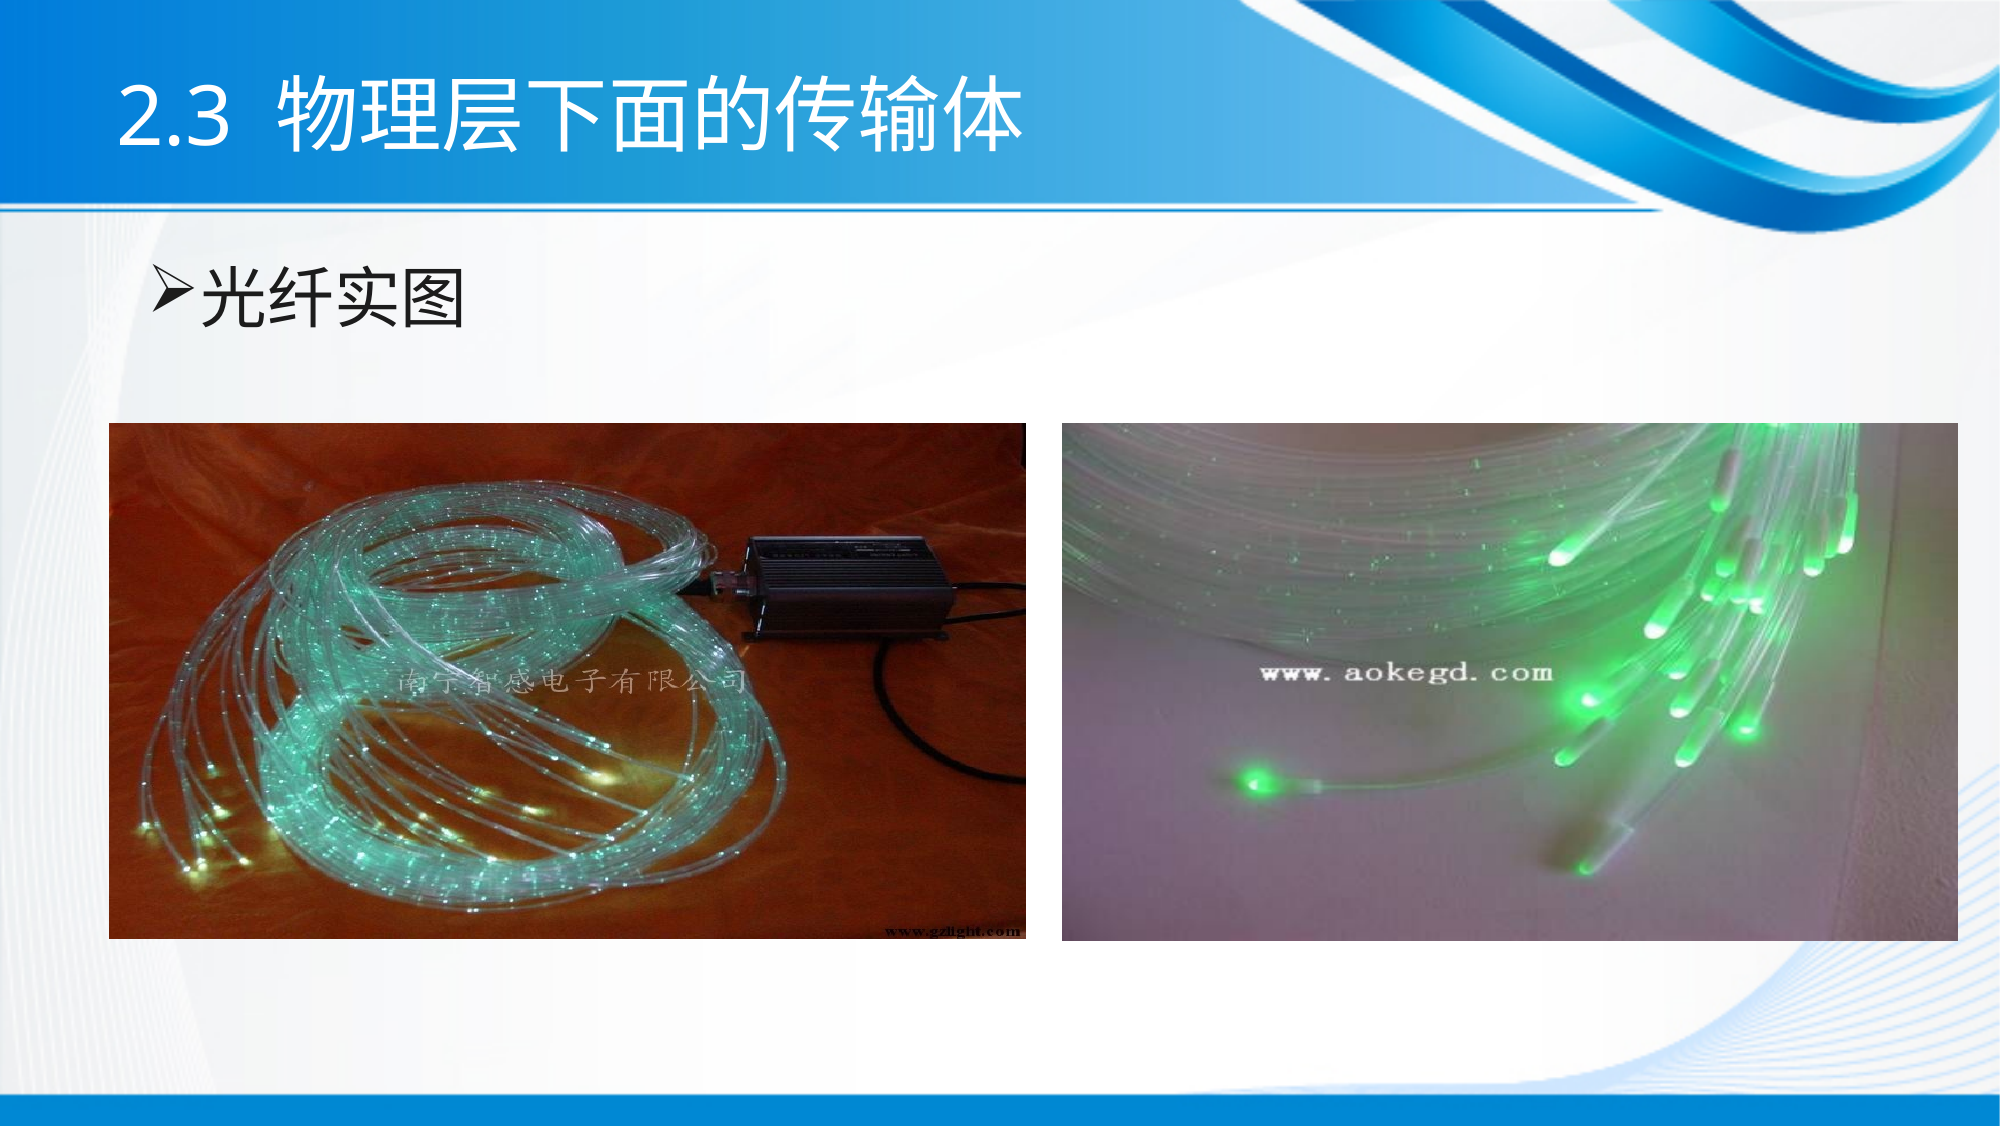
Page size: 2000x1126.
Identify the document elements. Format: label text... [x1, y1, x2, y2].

picture [0, 0, 2000, 1126]
list 光纤实图 [72, 207, 1873, 993]
title 2.3 物理层下面的传输体 [99, 45, 1900, 180]
